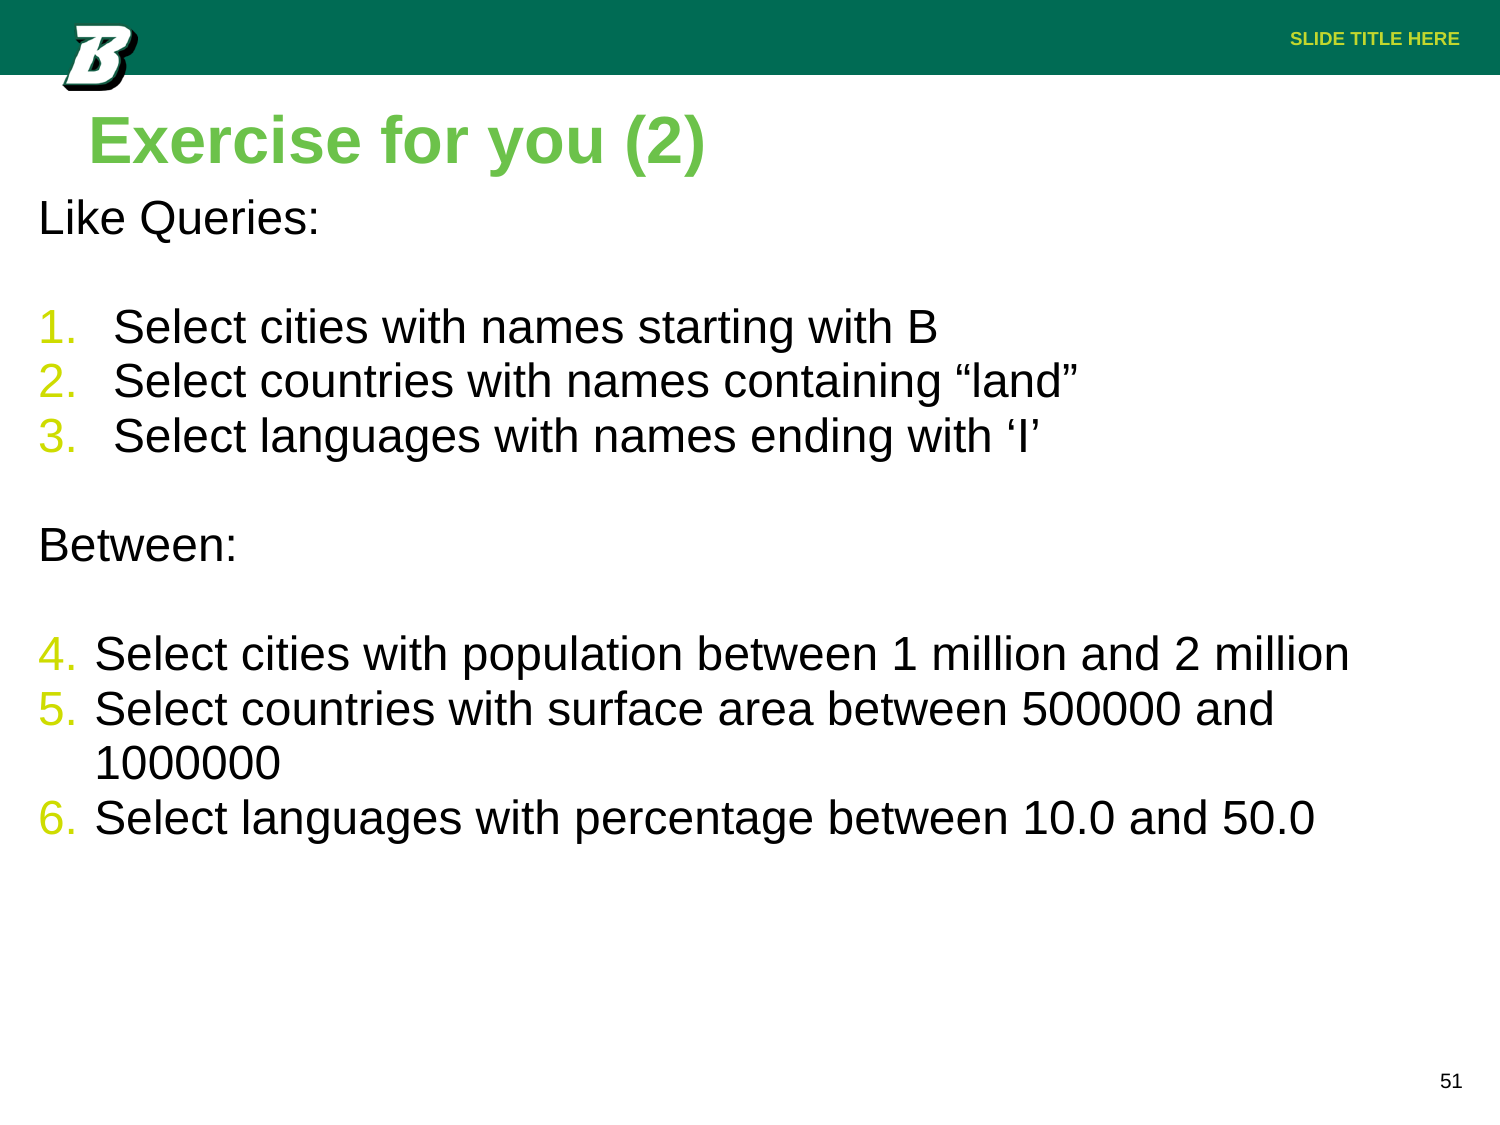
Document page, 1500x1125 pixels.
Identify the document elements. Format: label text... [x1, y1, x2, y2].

title Exercise for you (2) [73, 98, 1427, 183]
picture [62, 23, 138, 91]
list Like Queries: Select cities with names starting with B Select countries with names containing “land” Select languages with names ending with ‘I’ Between: Select cities with population between 1 million and 2 million Select countries with surface area between 500000 and 1000000 Select languages with percentage between 10.0 and 50.0 [23, 182, 1411, 1003]
